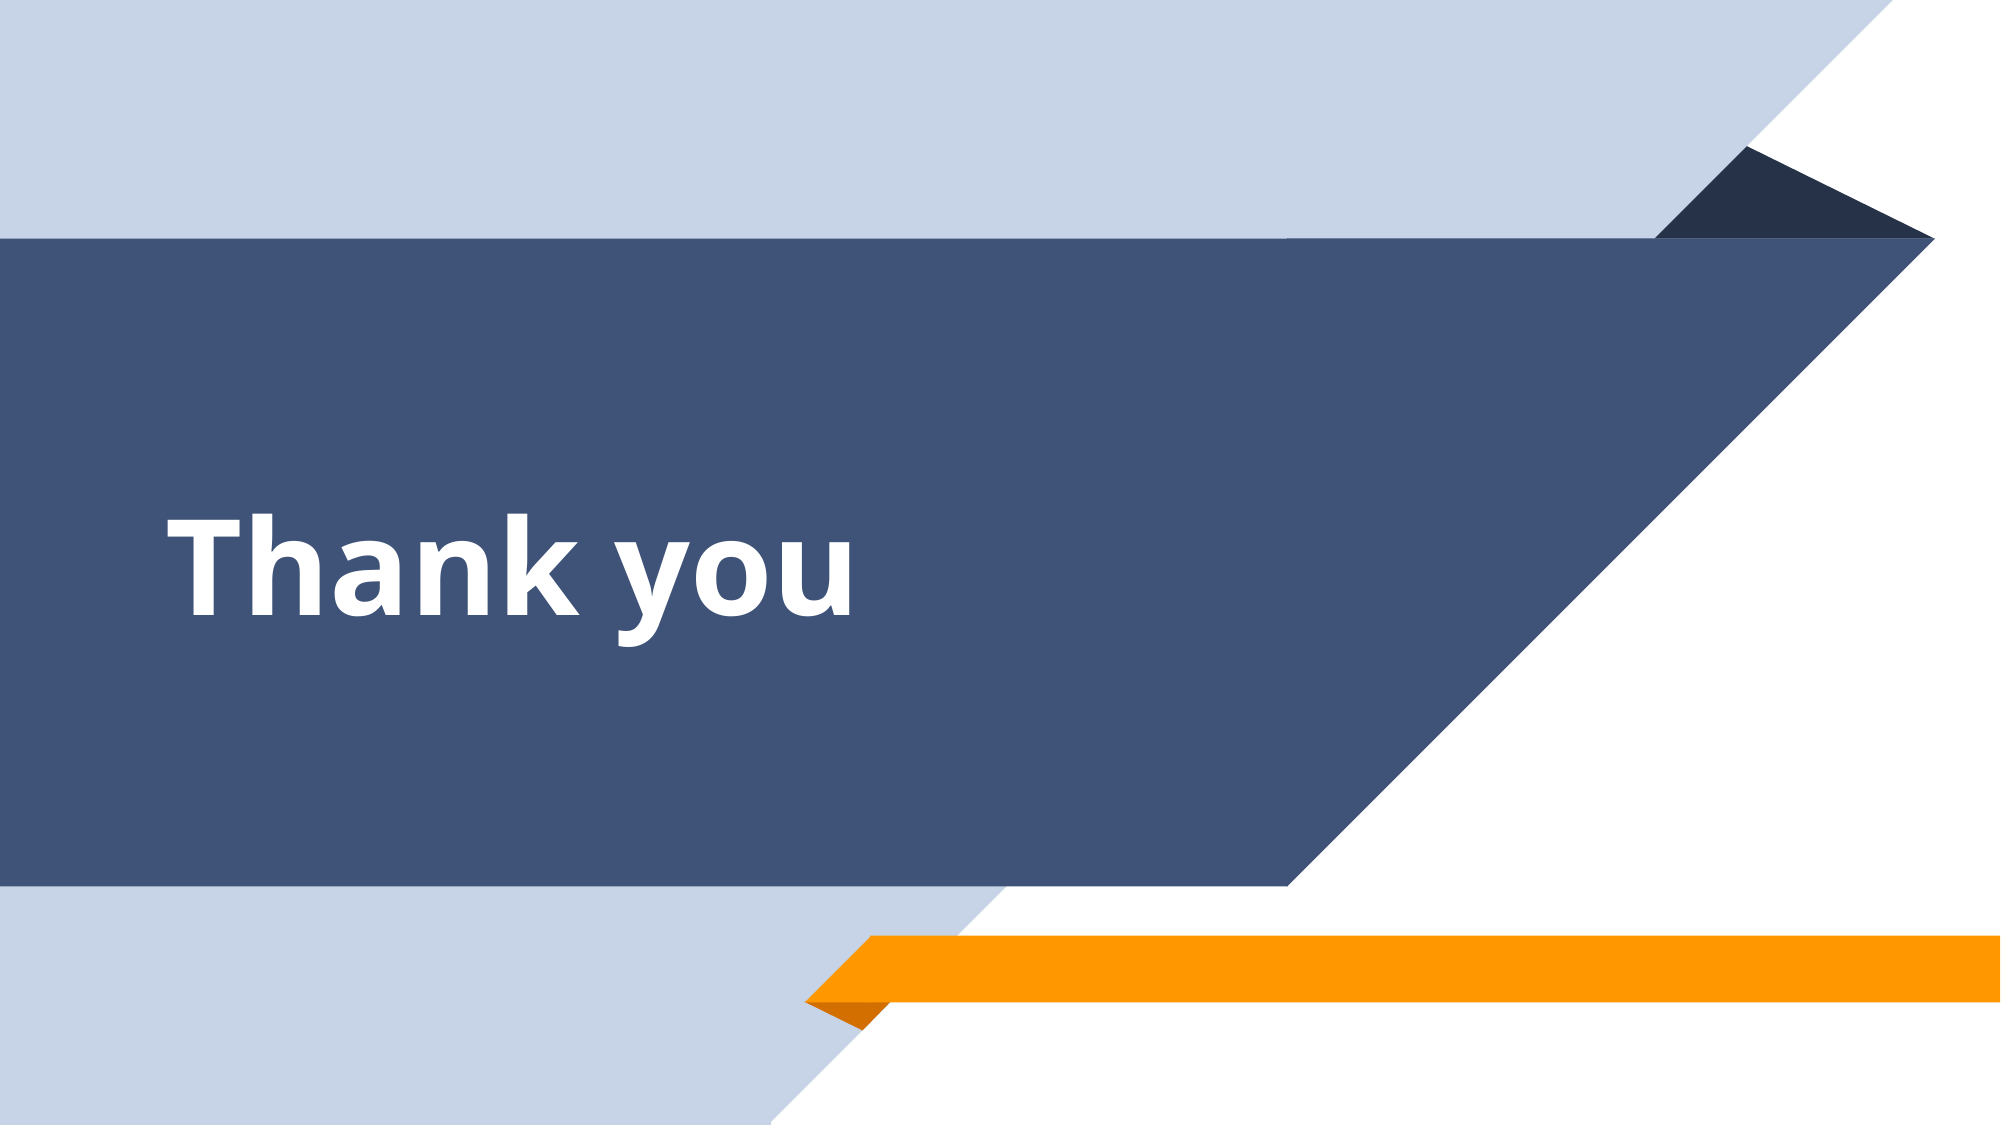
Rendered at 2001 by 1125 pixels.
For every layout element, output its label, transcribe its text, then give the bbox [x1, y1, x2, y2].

title Thank you [150, 238, 1325, 887]
